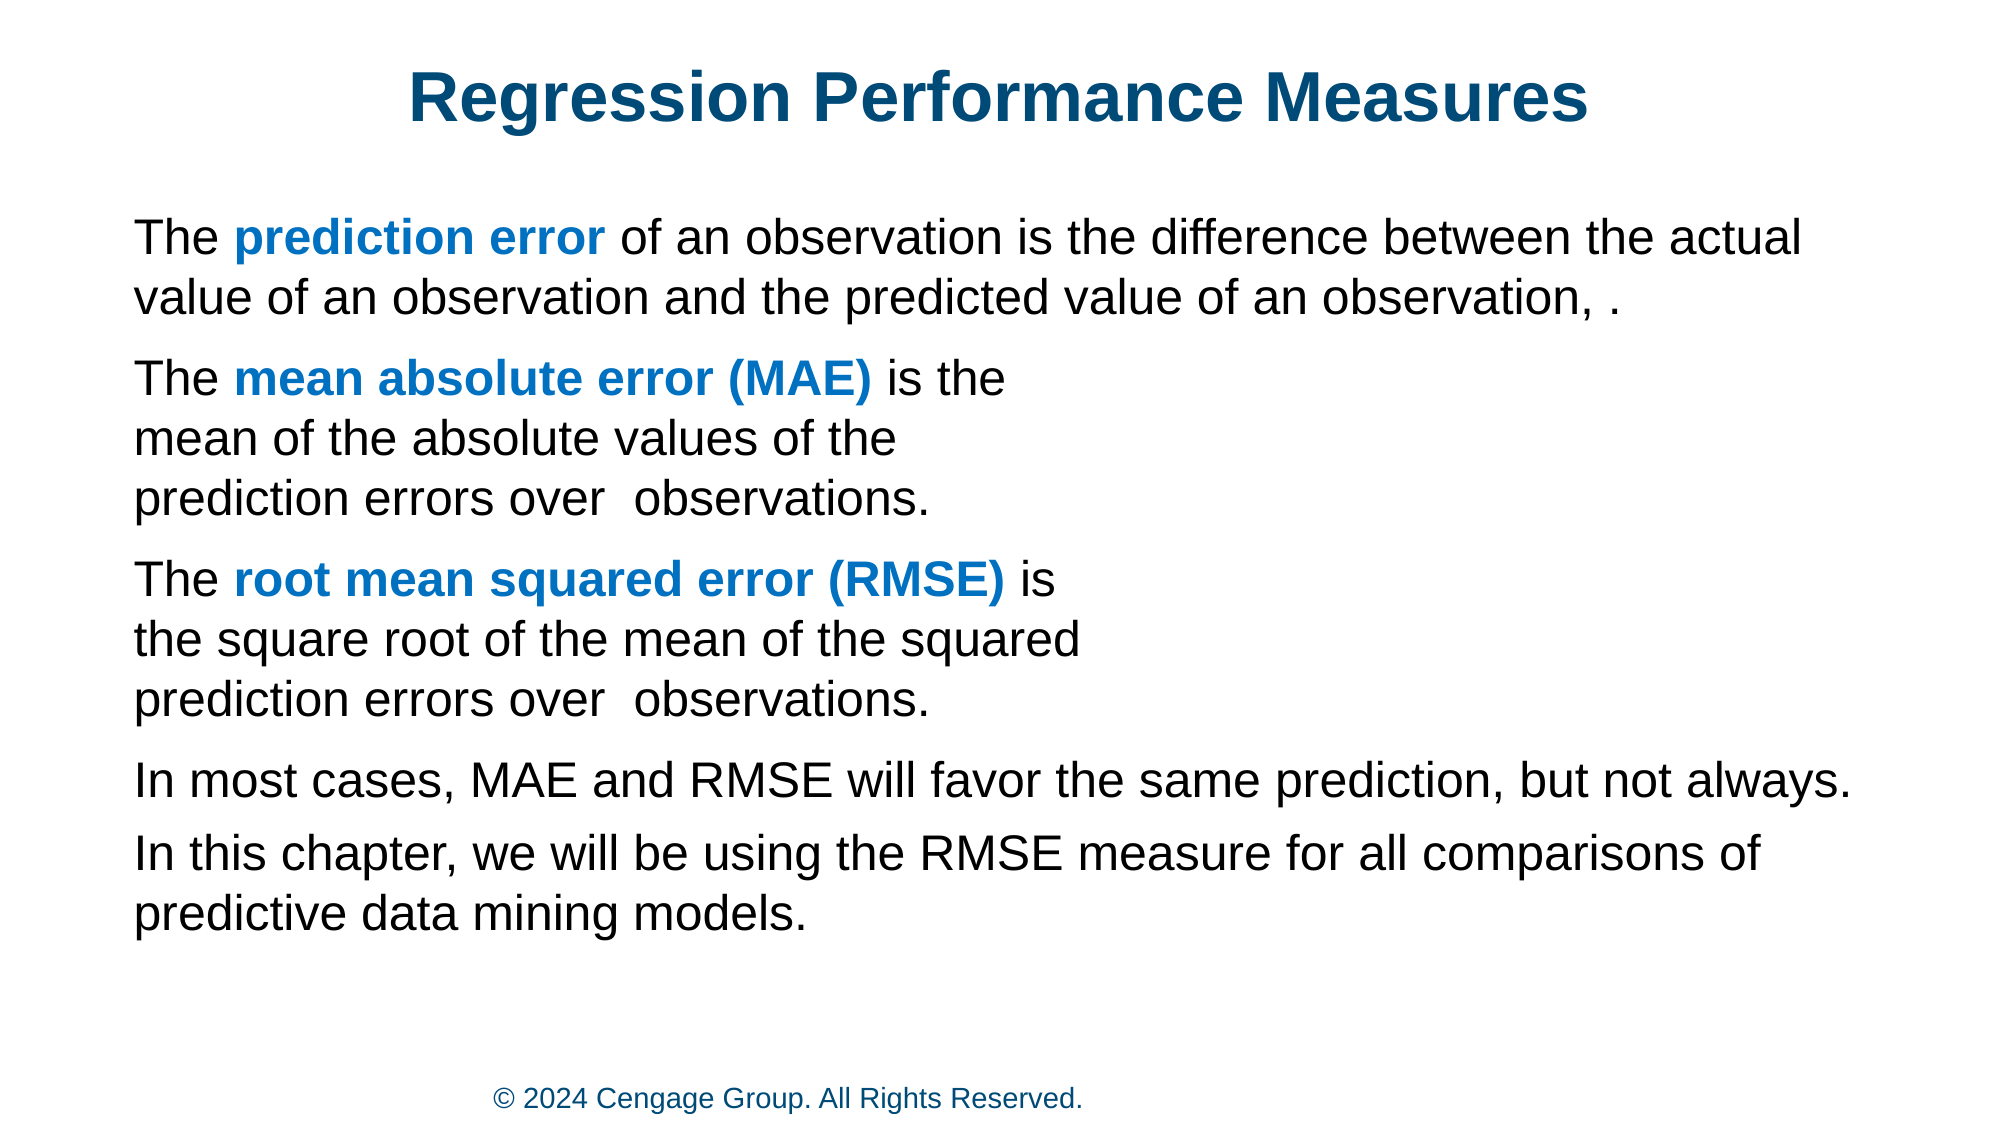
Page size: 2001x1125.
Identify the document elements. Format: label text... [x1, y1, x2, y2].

title Regression Performance Measures [137, 59, 1863, 171]
list In most cases, MAE and RMSE will favor the same prediction, but not always. In this chapter, we will be using the RMSE measure for all comparisons of predictive data mining models. [133, 747, 1863, 949]
